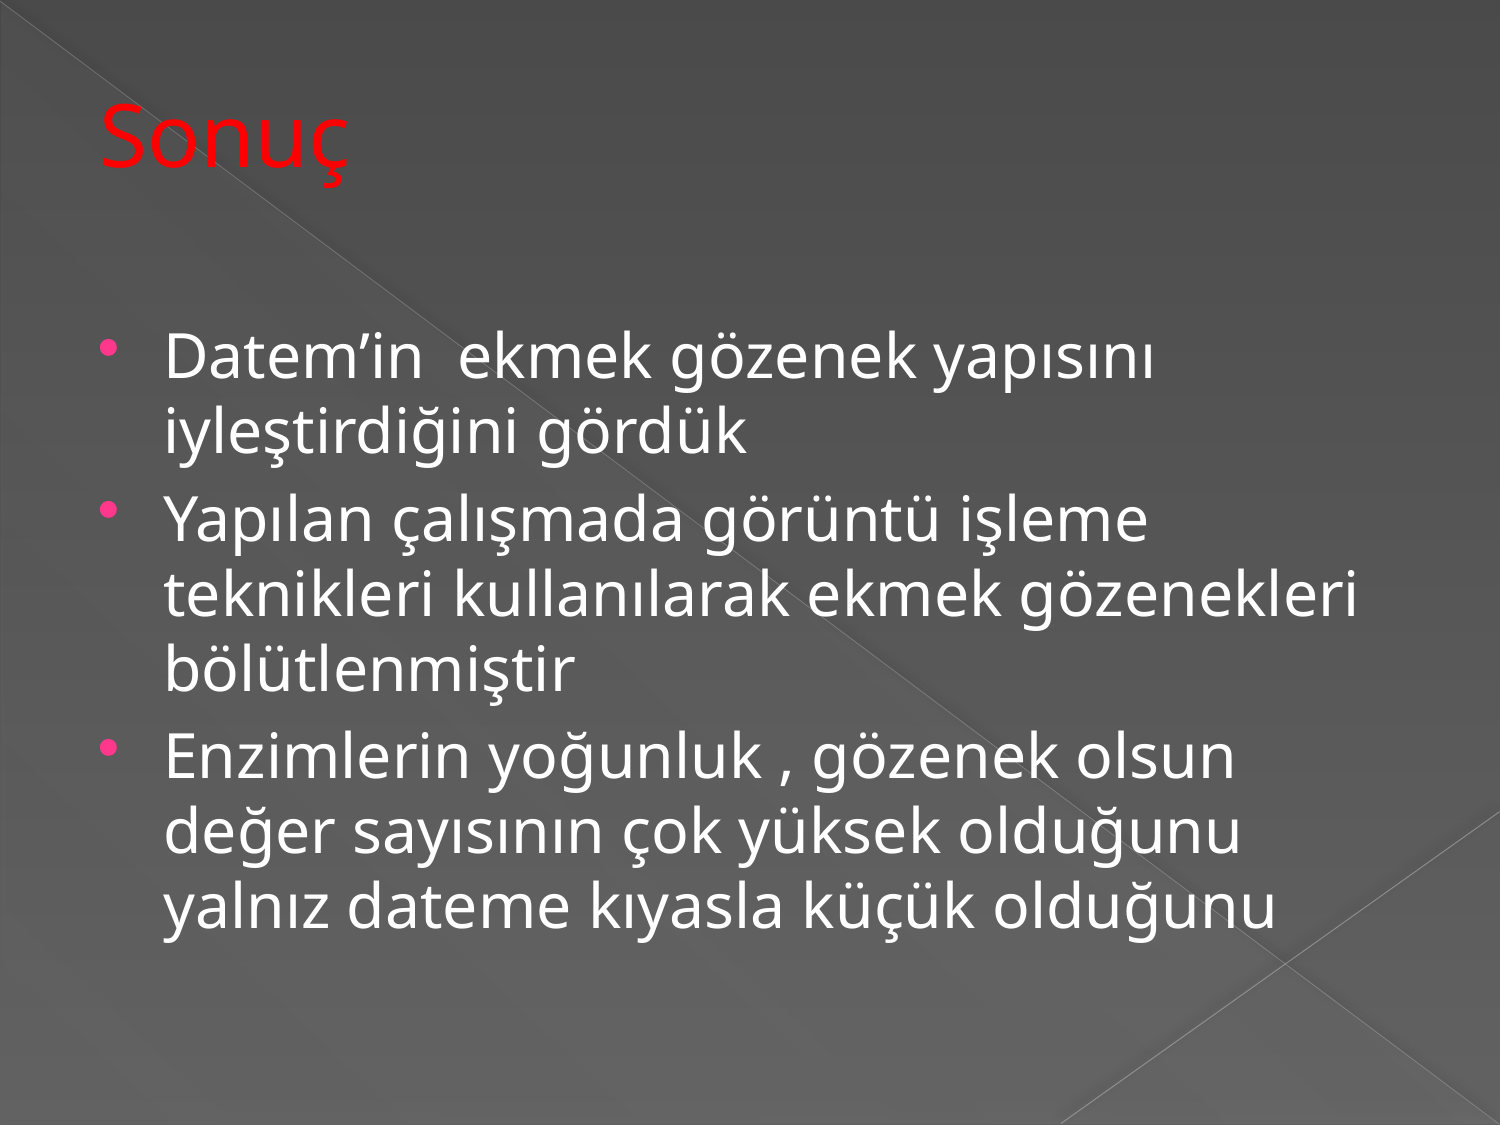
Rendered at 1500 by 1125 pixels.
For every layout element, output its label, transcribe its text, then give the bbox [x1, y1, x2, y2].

title Sonuç [5, 54, 476, 212]
list Datem’in ekmek gözenek yapısını iyleştirdiğini gördük Yapılan çalışmada görüntü işleme teknikleri kullanılarak ekmek gözenekleri bölütlenmiştir Enzimlerin yoğunluk , gözenek olsun değer sayısının çok yüksek olduğunu yalnız dateme kıyasla küçük olduğunu [75, 308, 1425, 1059]
